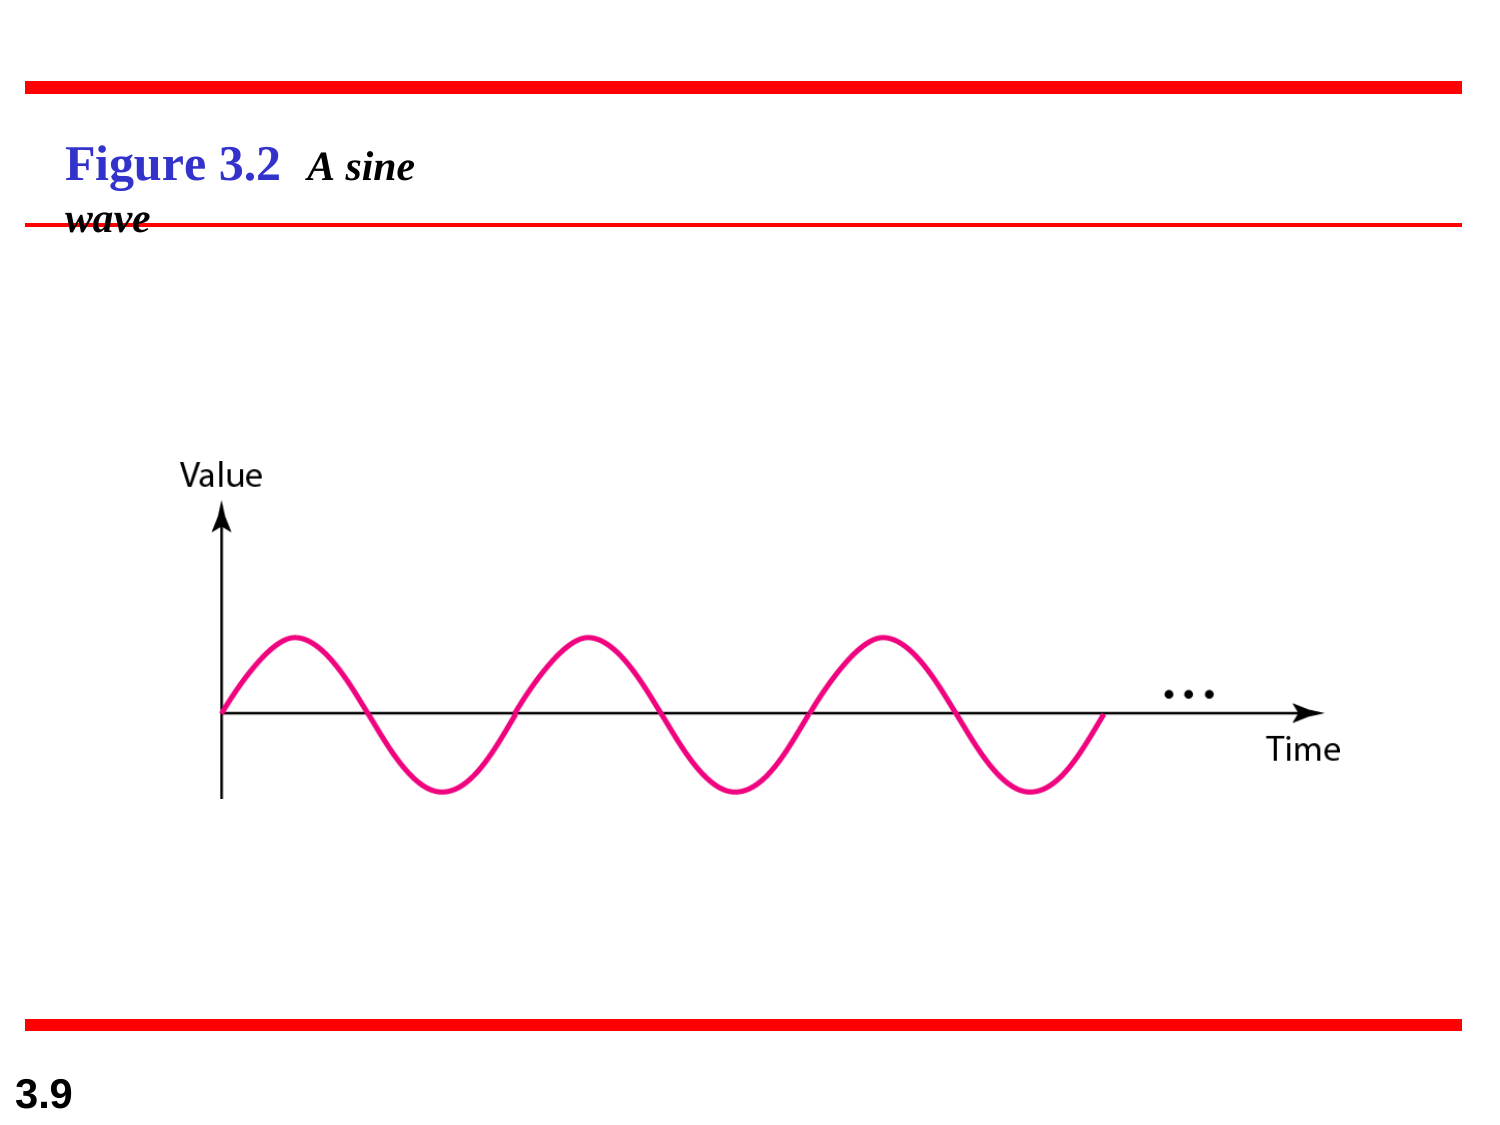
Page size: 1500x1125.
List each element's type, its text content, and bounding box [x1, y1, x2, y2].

picture [180, 460, 1340, 800]
text_box 3.9 [12, 1068, 80, 1125]
title Figure 3.2 A sine wave [62, 128, 509, 319]
